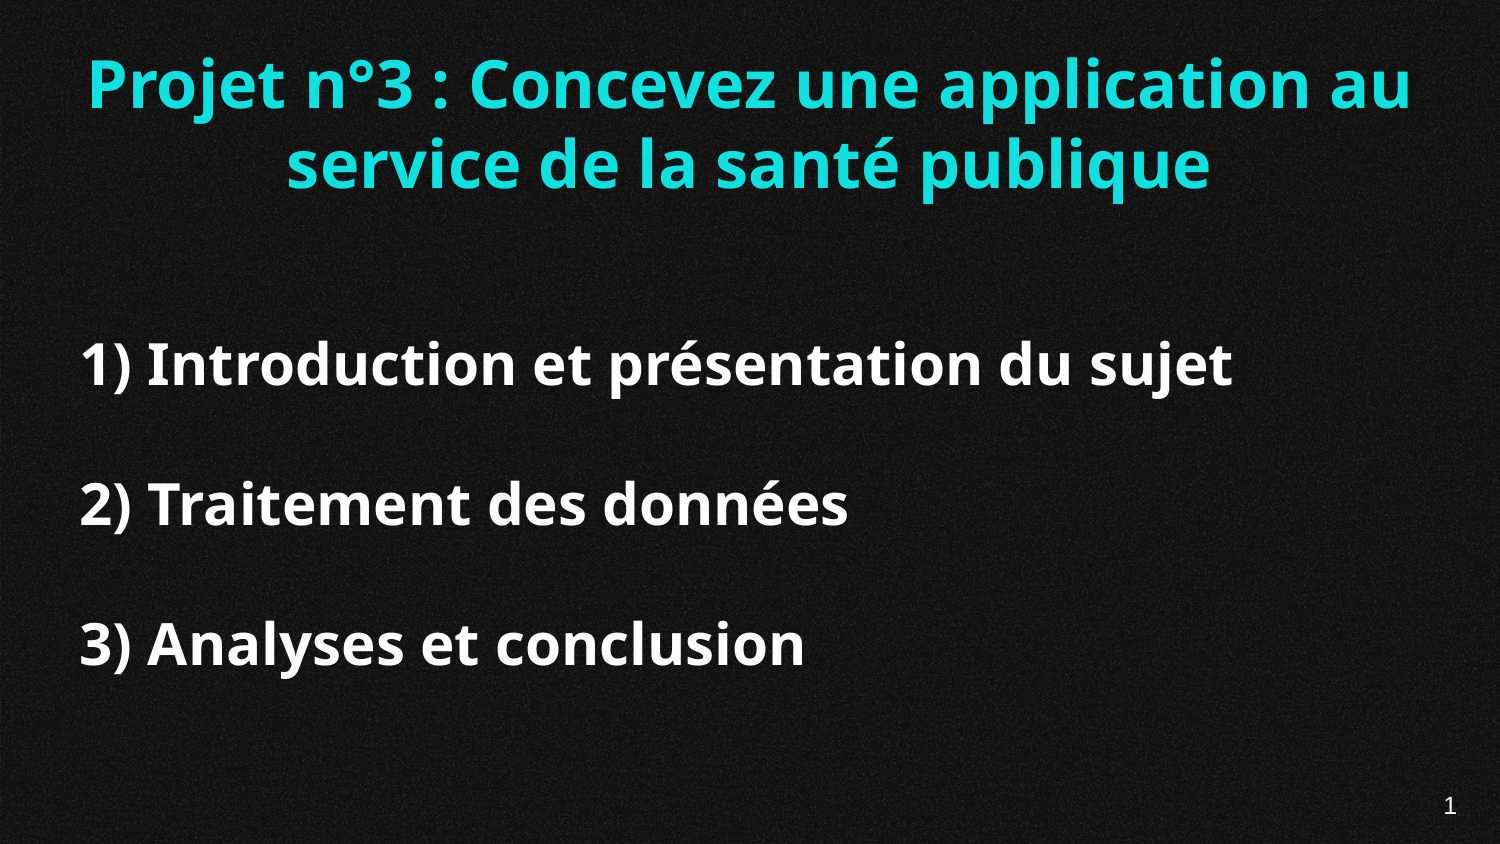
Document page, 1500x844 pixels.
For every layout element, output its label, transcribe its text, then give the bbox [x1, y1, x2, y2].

subtitle 1) Introduction et présentation du sujet 2) Traitement des données 3) Analyses et conclusion [64, 296, 1277, 708]
text_box Projet n°3 : Concevez une application au service de la santé publique [0, 56, 1500, 188]
